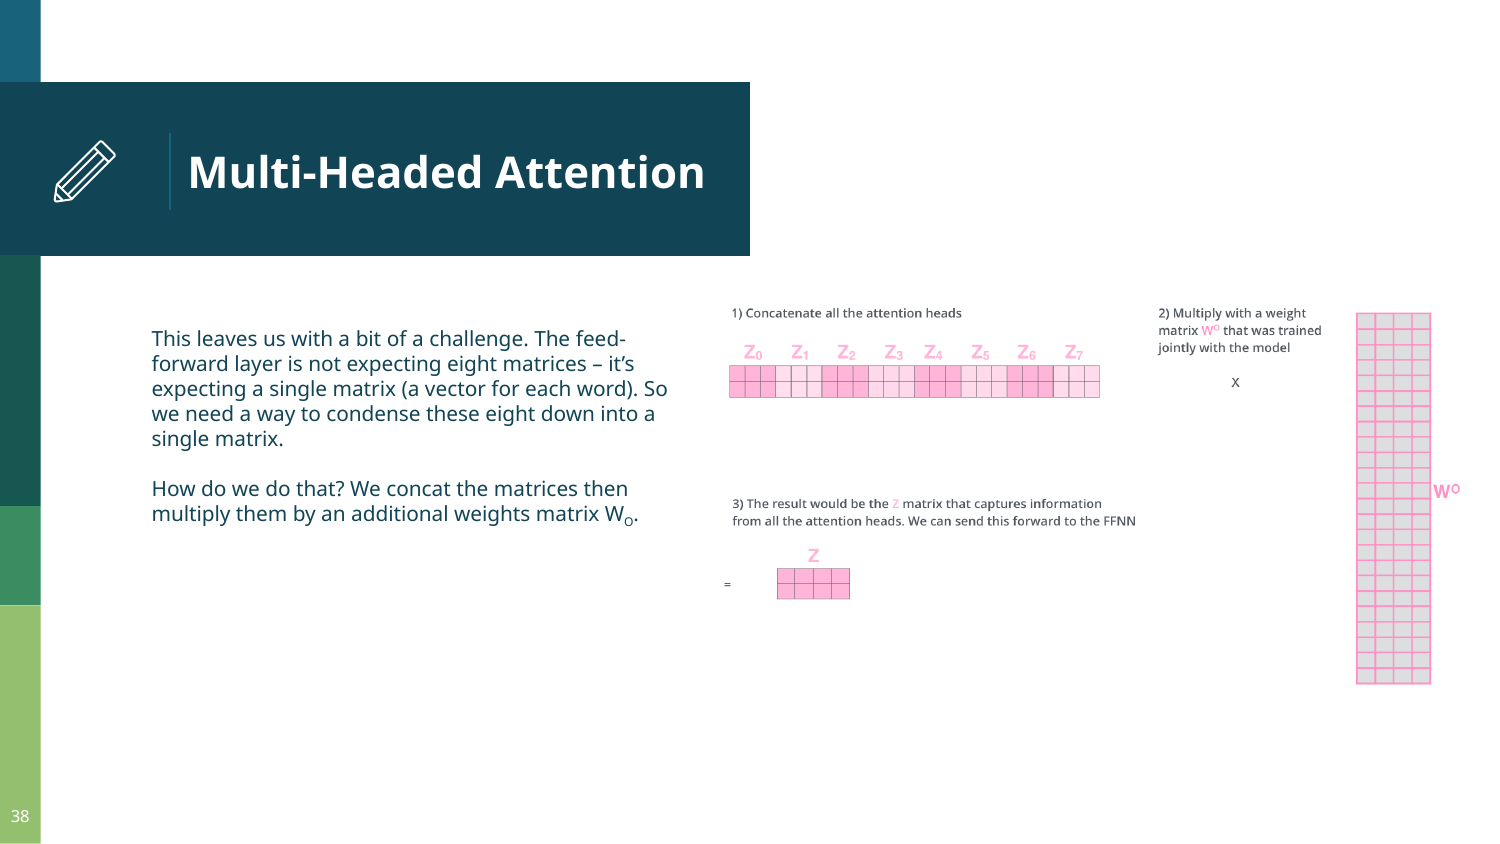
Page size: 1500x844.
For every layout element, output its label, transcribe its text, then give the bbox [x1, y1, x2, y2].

text_box This leaves us with a bit of a challenge. The feed-forward layer is not expecting eight matrices – it’s expecting a single matrix (a vector for each word). So we need a way to condense these eight down into a single matrix. How do we do that? We concat the matrices then multiply them by an additional weights matrix WO. [136, 310, 688, 569]
title Multi-Headed Attention [172, 87, 752, 256]
picture [712, 280, 1476, 703]
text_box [54, 141, 116, 202]
slide_number ‹#› [0, 790, 49, 844]
